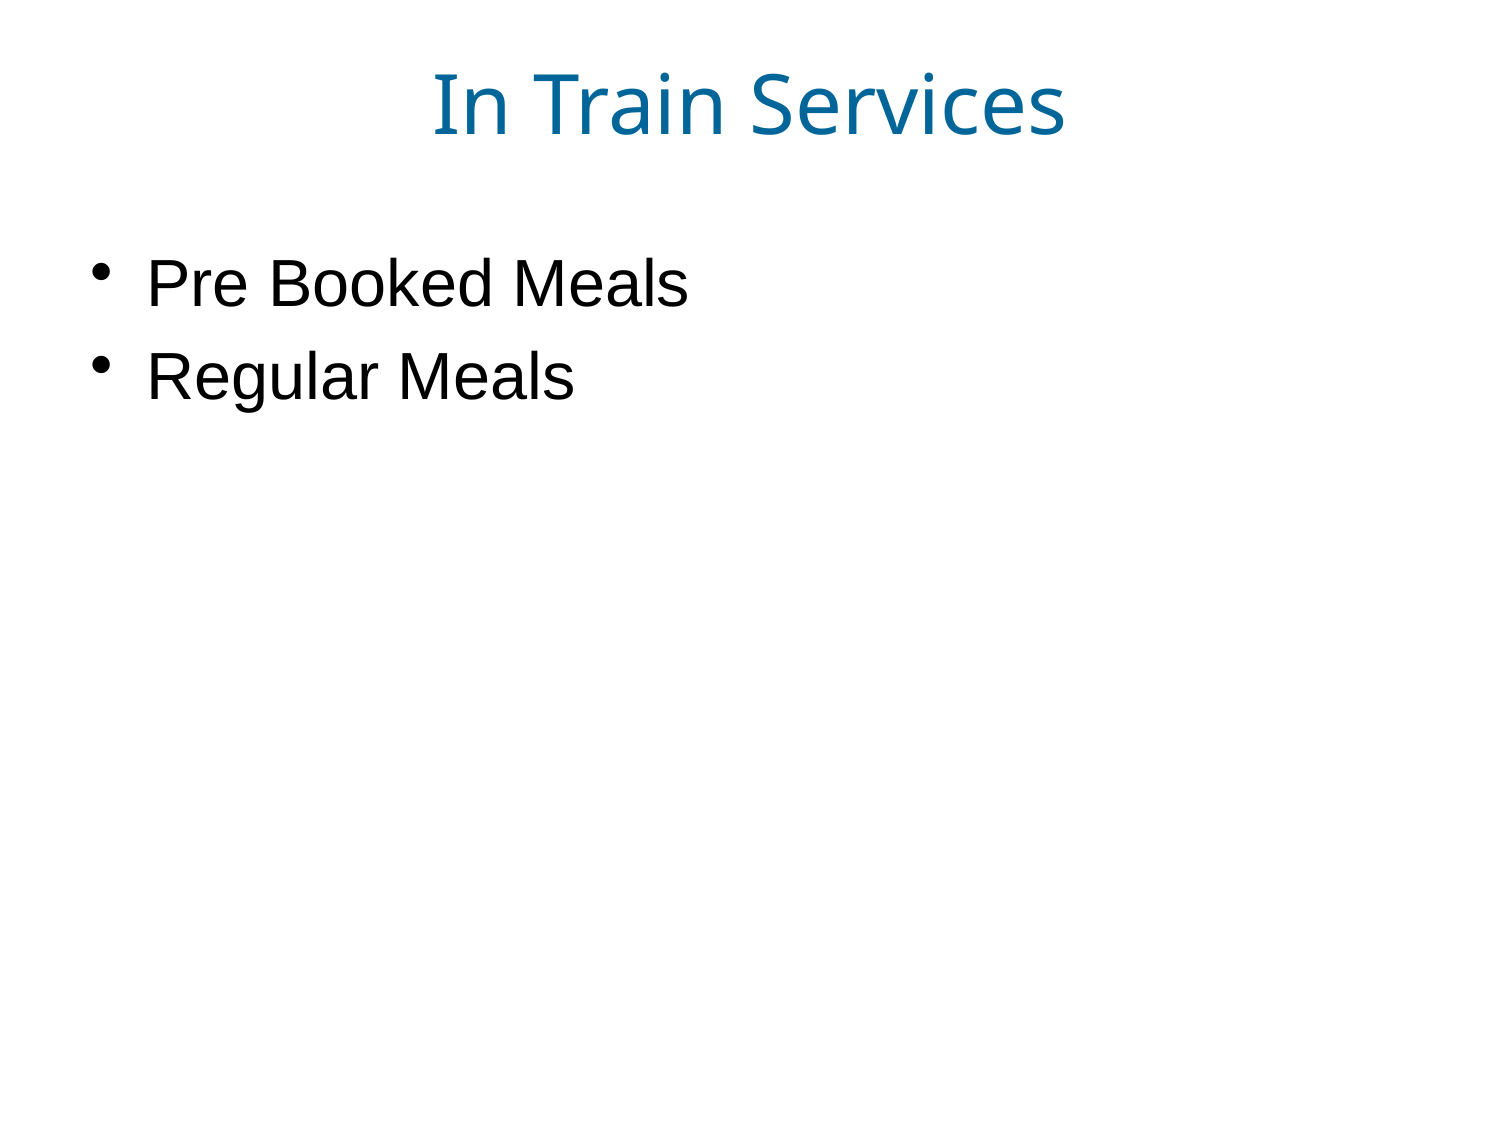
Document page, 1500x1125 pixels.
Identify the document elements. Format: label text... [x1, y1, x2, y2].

list Pre Booked Meals Regular Meals [75, 232, 729, 797]
title In Train Services [75, 7, 1425, 195]
